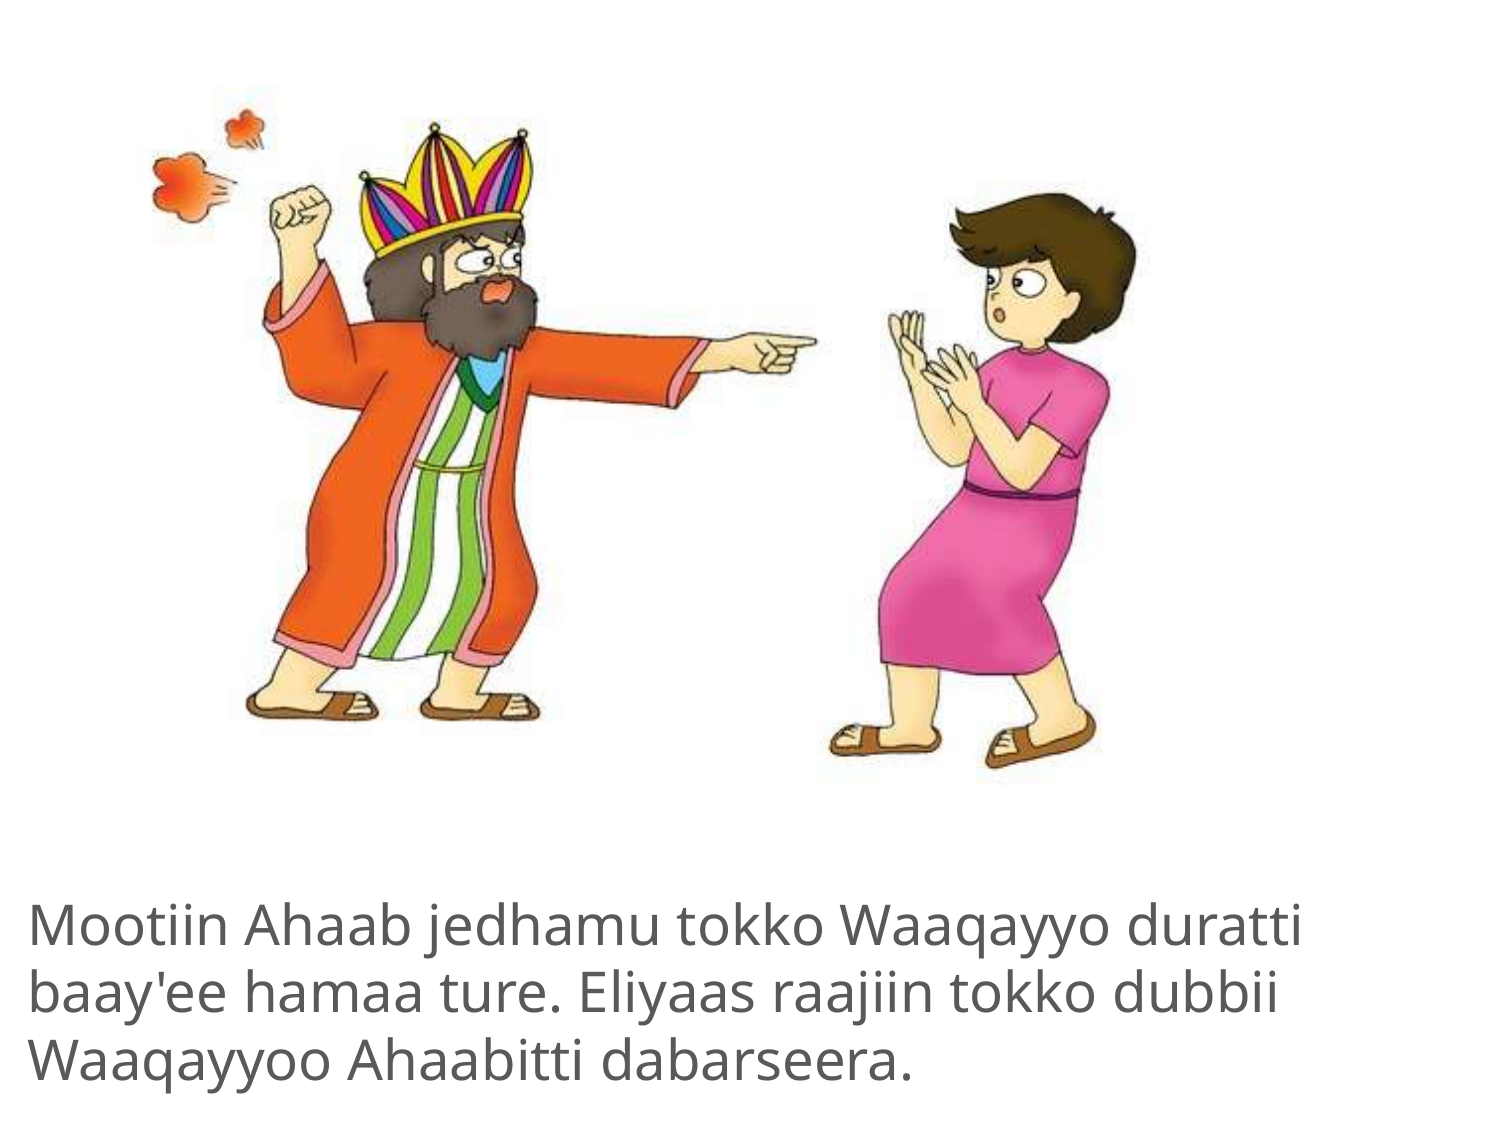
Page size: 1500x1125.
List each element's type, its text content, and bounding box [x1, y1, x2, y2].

picture [88, 54, 1377, 882]
text_box Mootiin Ahaab jedhamu tokko Waaqayyo duratti baay'ee hamaa ture. Eliyaas raajiin tokko dubbii Waaqayyoo Ahaabitti dabarseera. [12, 881, 1498, 1099]
